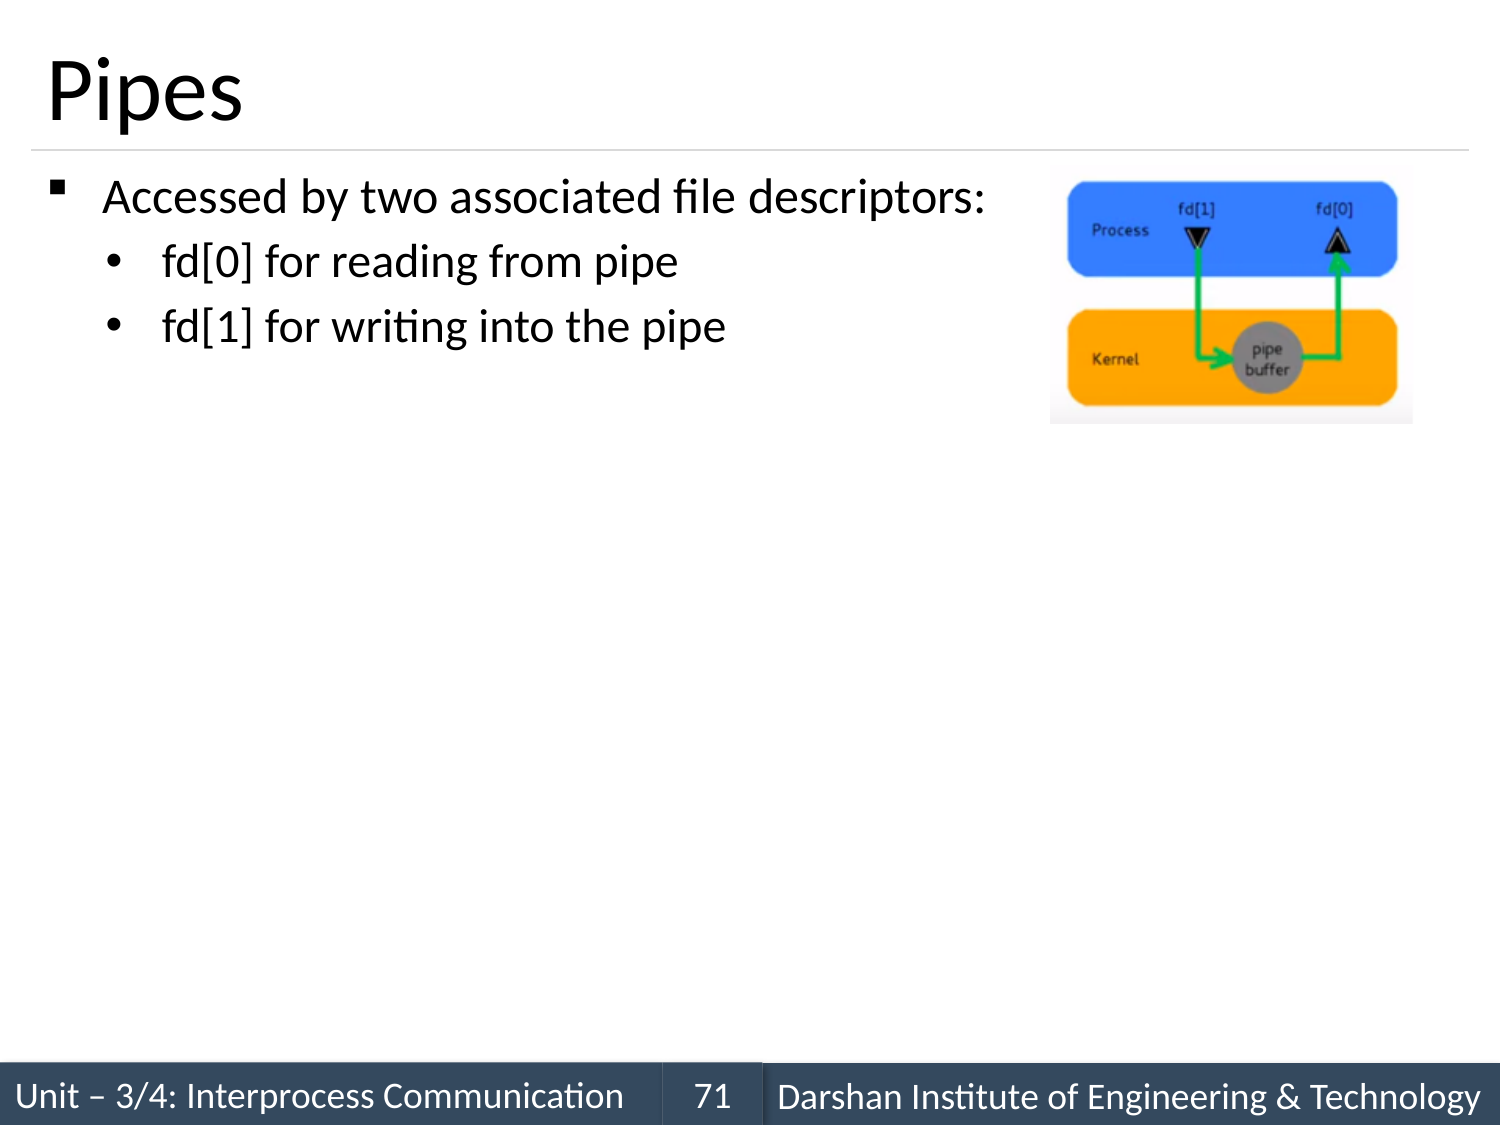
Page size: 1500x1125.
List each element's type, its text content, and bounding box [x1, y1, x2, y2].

list Accessed by two associated file descriptors: fd[0] for reading from pipe fd[1] for writing into the pipe [31, 162, 1469, 1038]
picture [1049, 165, 1449, 424]
title Pipes [31, 17, 1469, 150]
